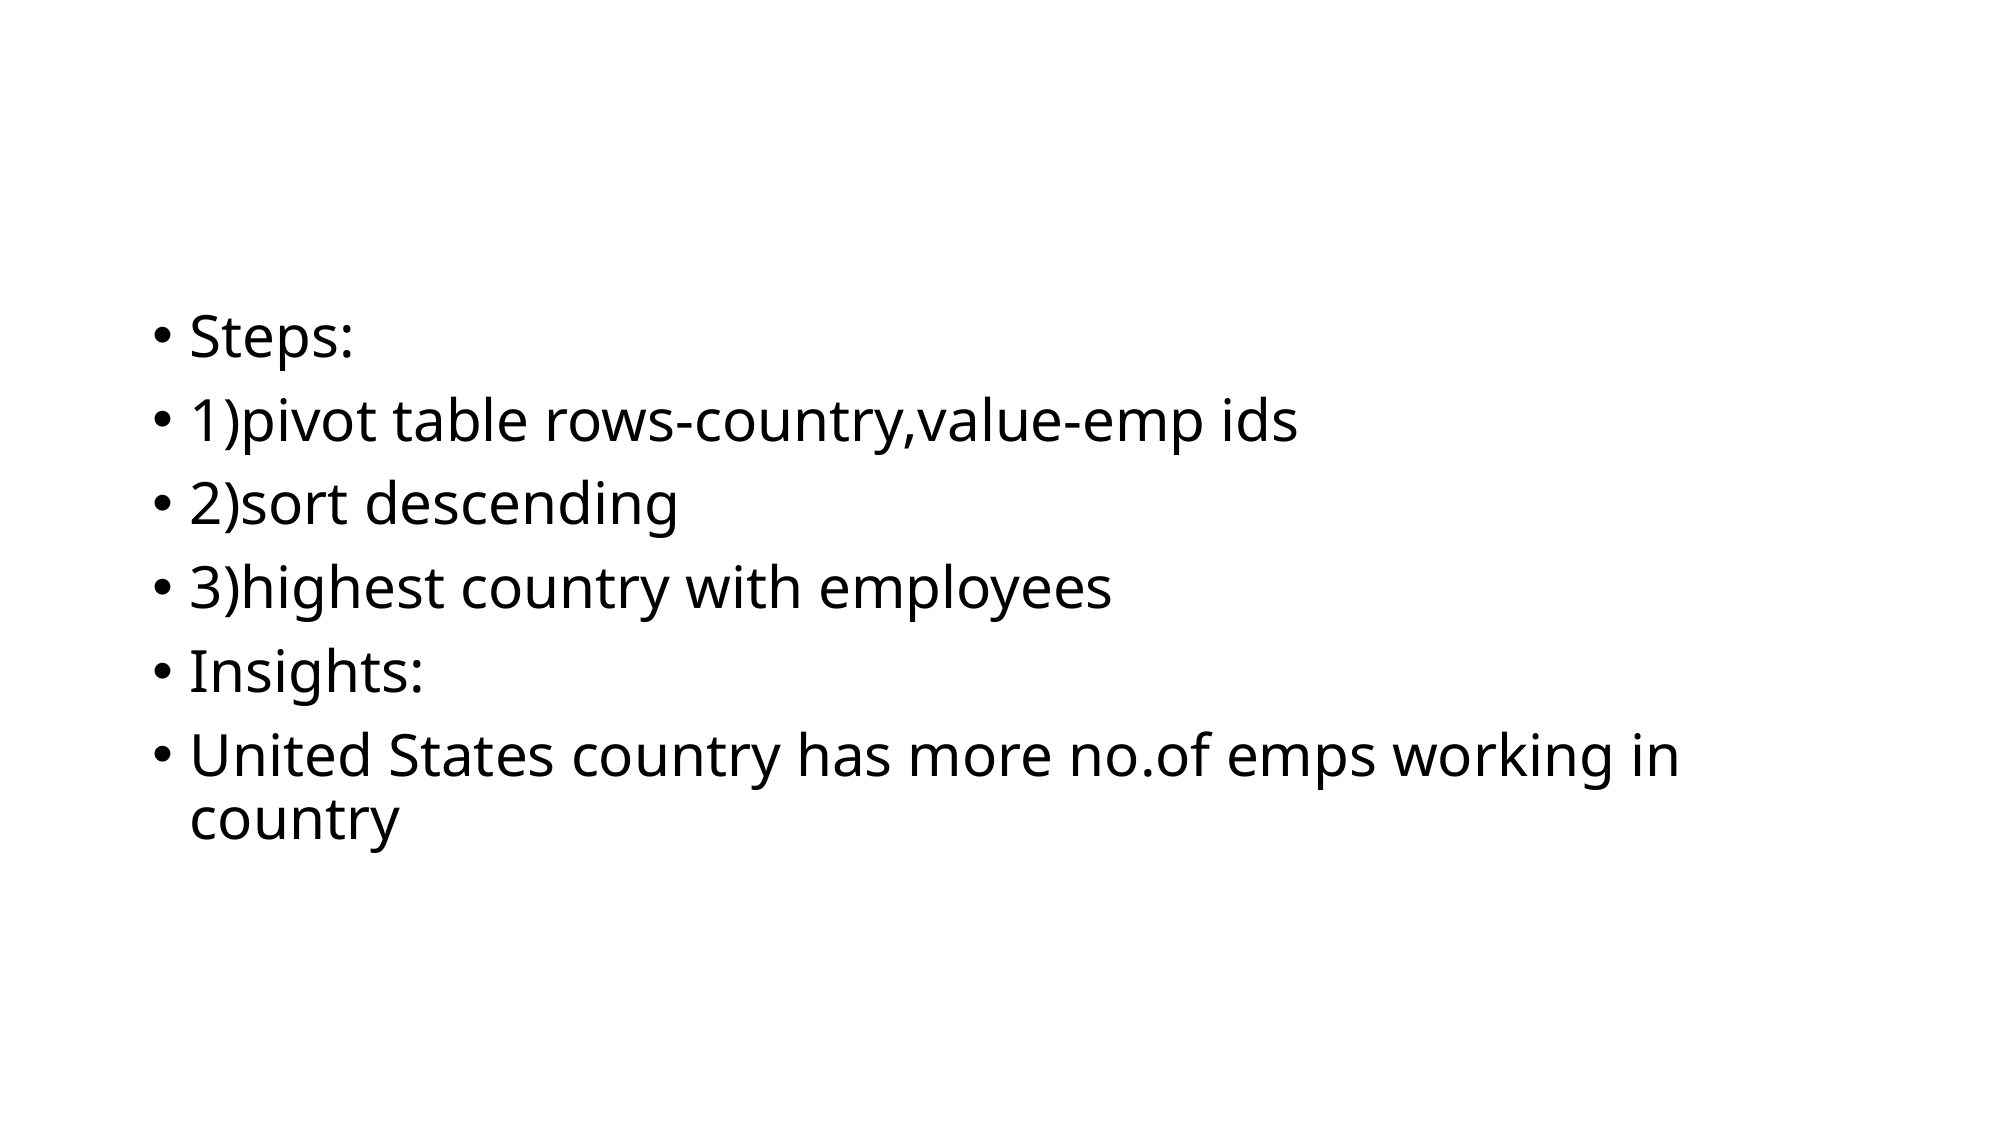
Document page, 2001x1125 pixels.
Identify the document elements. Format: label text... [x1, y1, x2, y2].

list Steps: 1)pivot table rows-country,value-emp ids 2)sort descending 3)highest country with employees Insights: United States country has more no.of emps working in country [137, 299, 1863, 1014]
